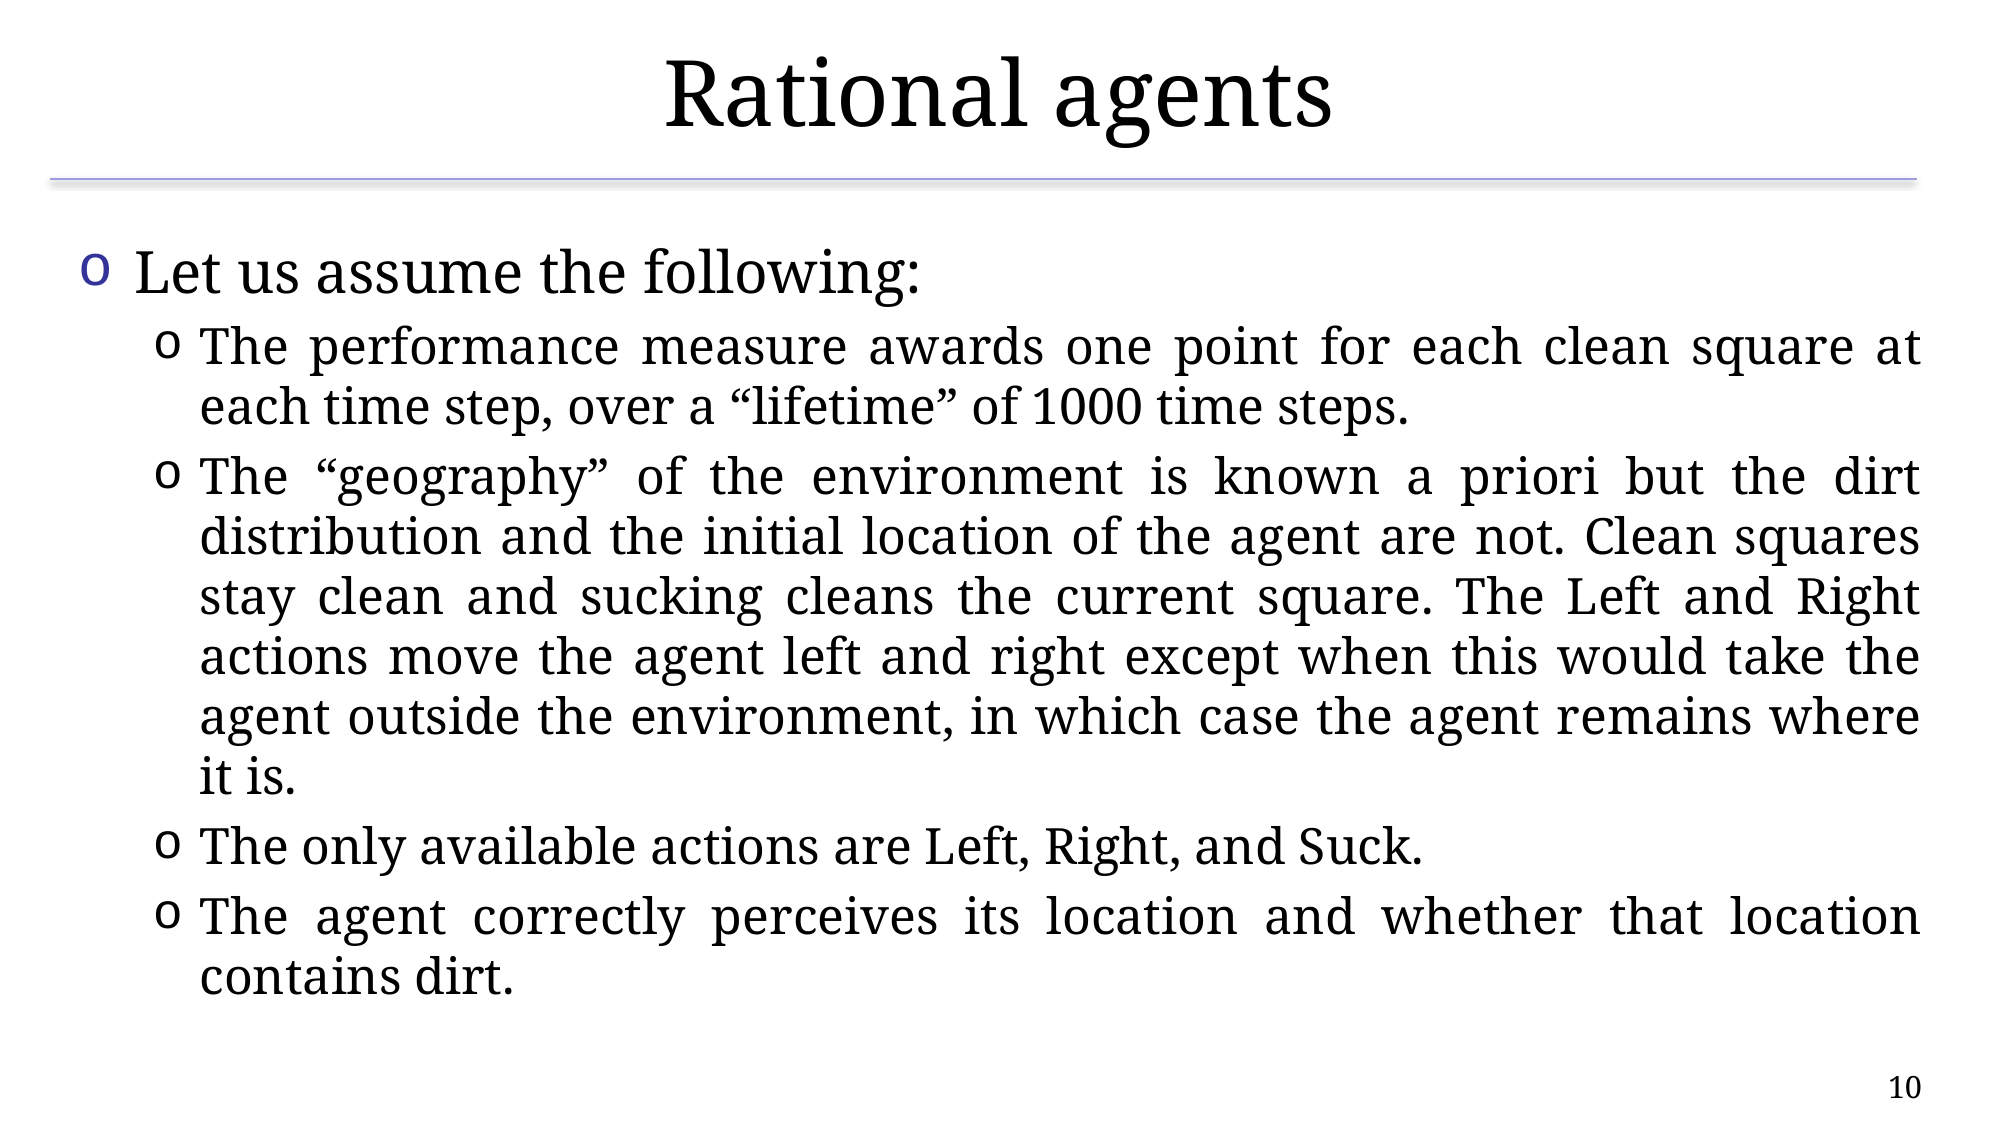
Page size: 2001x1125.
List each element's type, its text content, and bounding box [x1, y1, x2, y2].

list Let us assume the following: The performance measure awards one point for each clean square at each time step, over a “lifetime” of 1000 time steps. The “geography” of the environment is known a priori but the dirt distribution and the initial location of the agent are not. Clean squares stay clean and sucking cleans the current square. The Left and Right actions move the agent left and right except when this would take the agent outside the environment, in which case the agent remains where it is. The only available actions are Left, Right, and Suck. The agent correctly perceives its location and whether that location contains dirt. [66, 228, 1934, 1063]
slide_number 10 [1583, 1062, 1934, 1112]
title Rational agents [0, 0, 2000, 184]
